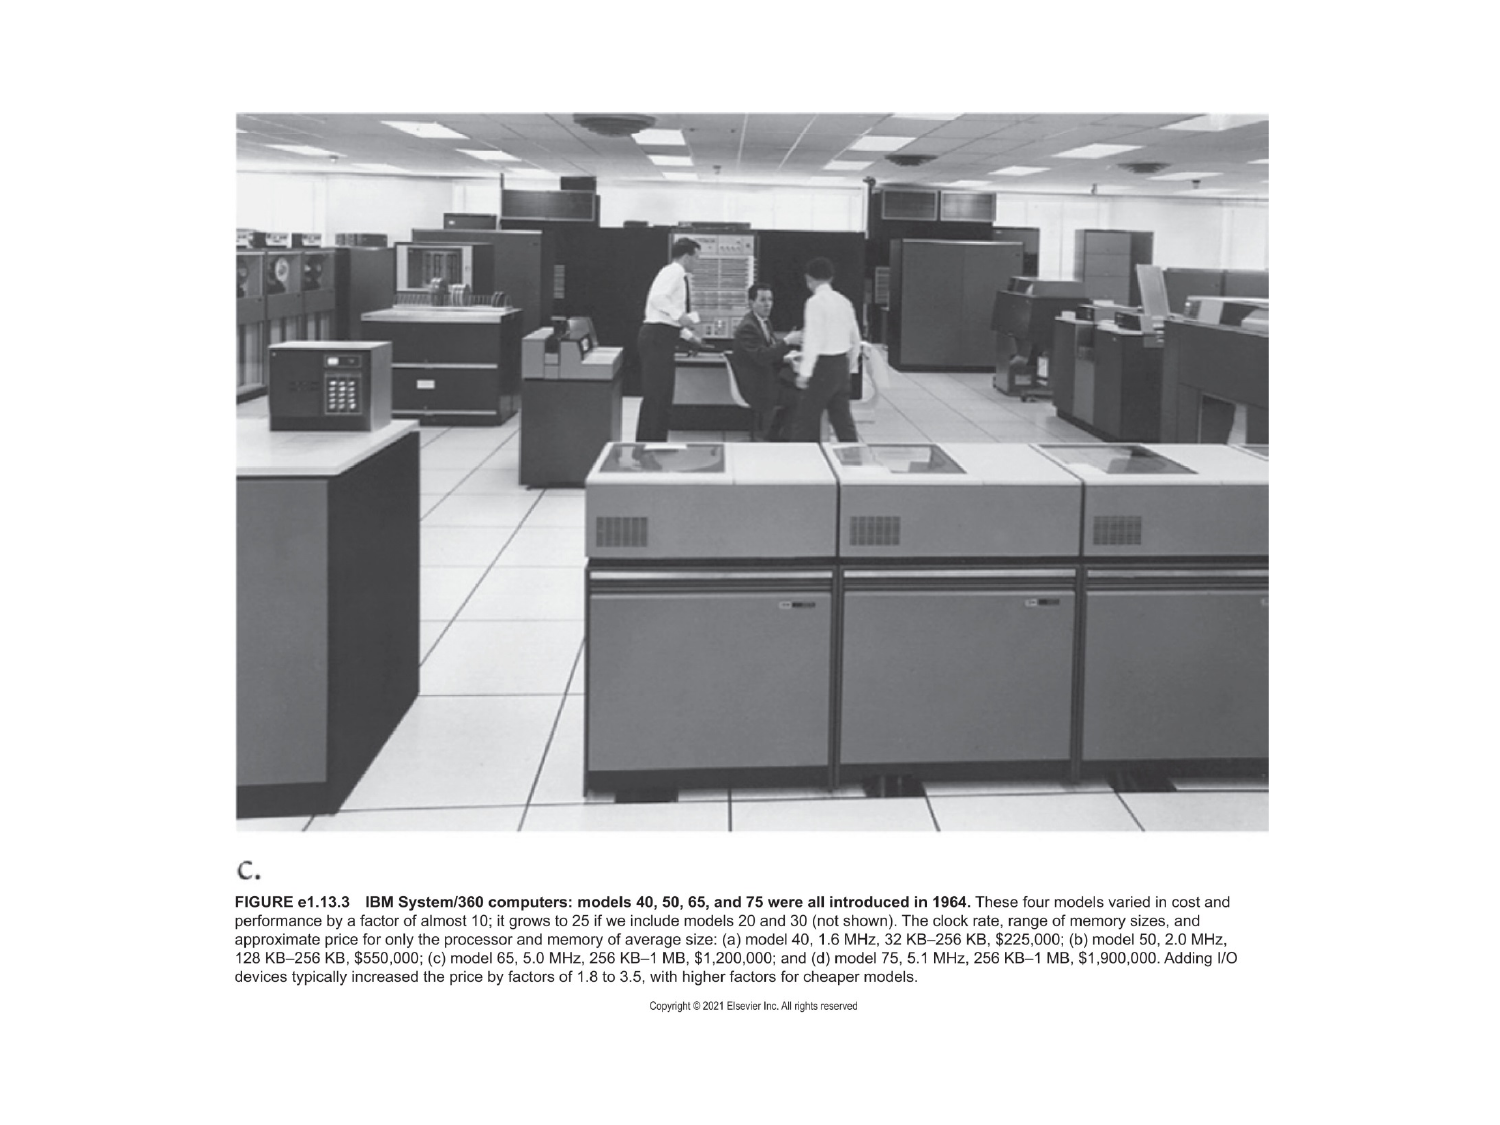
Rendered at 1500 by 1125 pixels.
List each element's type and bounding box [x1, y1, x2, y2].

picture [231, 112, 1269, 1013]
